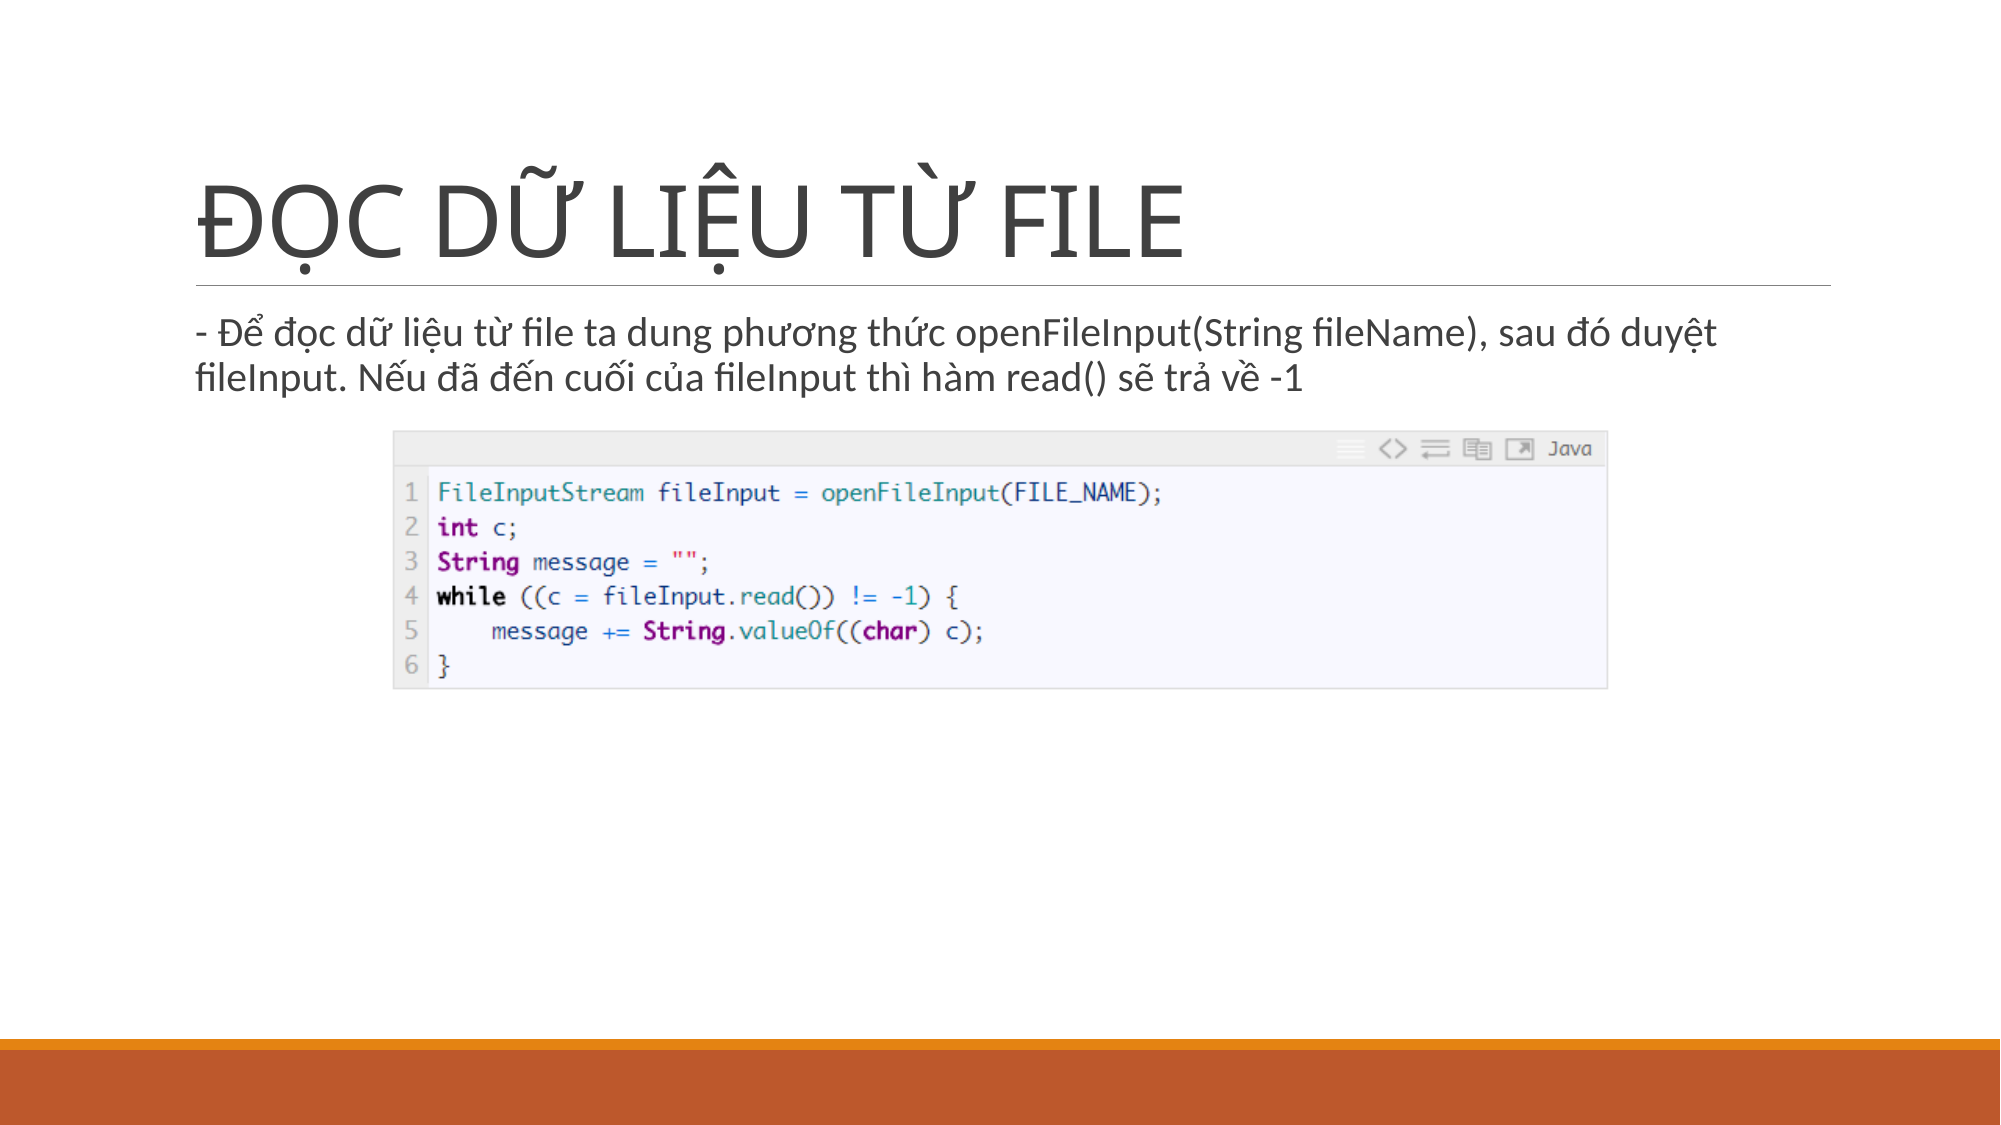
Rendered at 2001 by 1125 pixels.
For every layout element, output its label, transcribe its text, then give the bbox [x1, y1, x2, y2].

list - Để đọc dữ liệu từ file ta dung phương thức openFileInput(String fileName), sau đó duyệt fileInput. Nếu đã đến cuối của fileInput thì hàm read() sẽ trả về -1 [180, 302, 1830, 963]
picture [390, 425, 1610, 699]
title ĐỌC DỮ LIỆU TỪ FILE [180, 47, 1830, 285]
